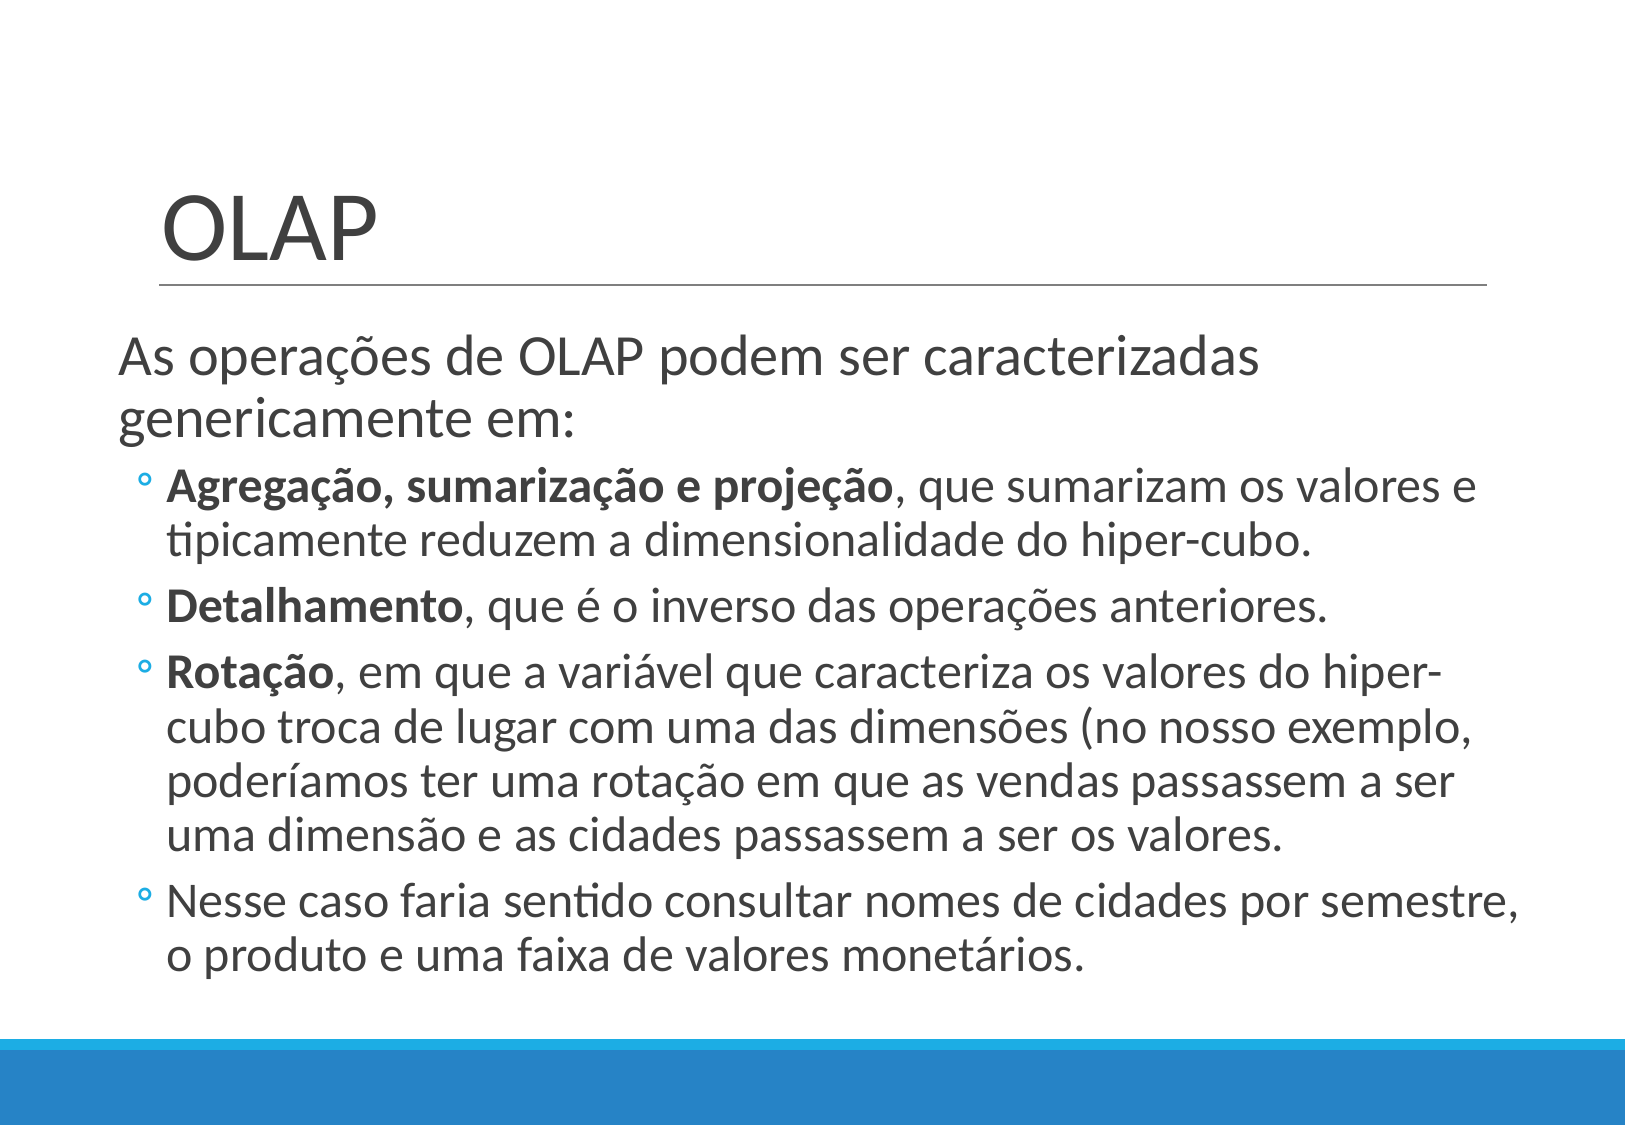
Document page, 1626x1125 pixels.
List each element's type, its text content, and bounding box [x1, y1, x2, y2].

list As operações de OLAP podem ser caracterizadas genericamente em: Agregação, sumarização e projeção, que sumarizam os valores e tipicamente reduzem a dimensionalidade do hiper-cubo. Detalhamento, que é o inverso das operações anteriores. Rotação, em que a variável que caracteriza os valores do hiper-cubo troca de lugar com uma das dimensões (no nosso exemplo, poderíamos ter uma rotação em que as vendas passassem a ser uma dimensão e as cidades passassem a ser os valores. Nesse caso faria sentido consultar nomes de cidades por semestre, o produto e uma faixa de valores monetários. [103, 317, 1534, 1012]
title OLAP [146, 47, 1487, 285]
